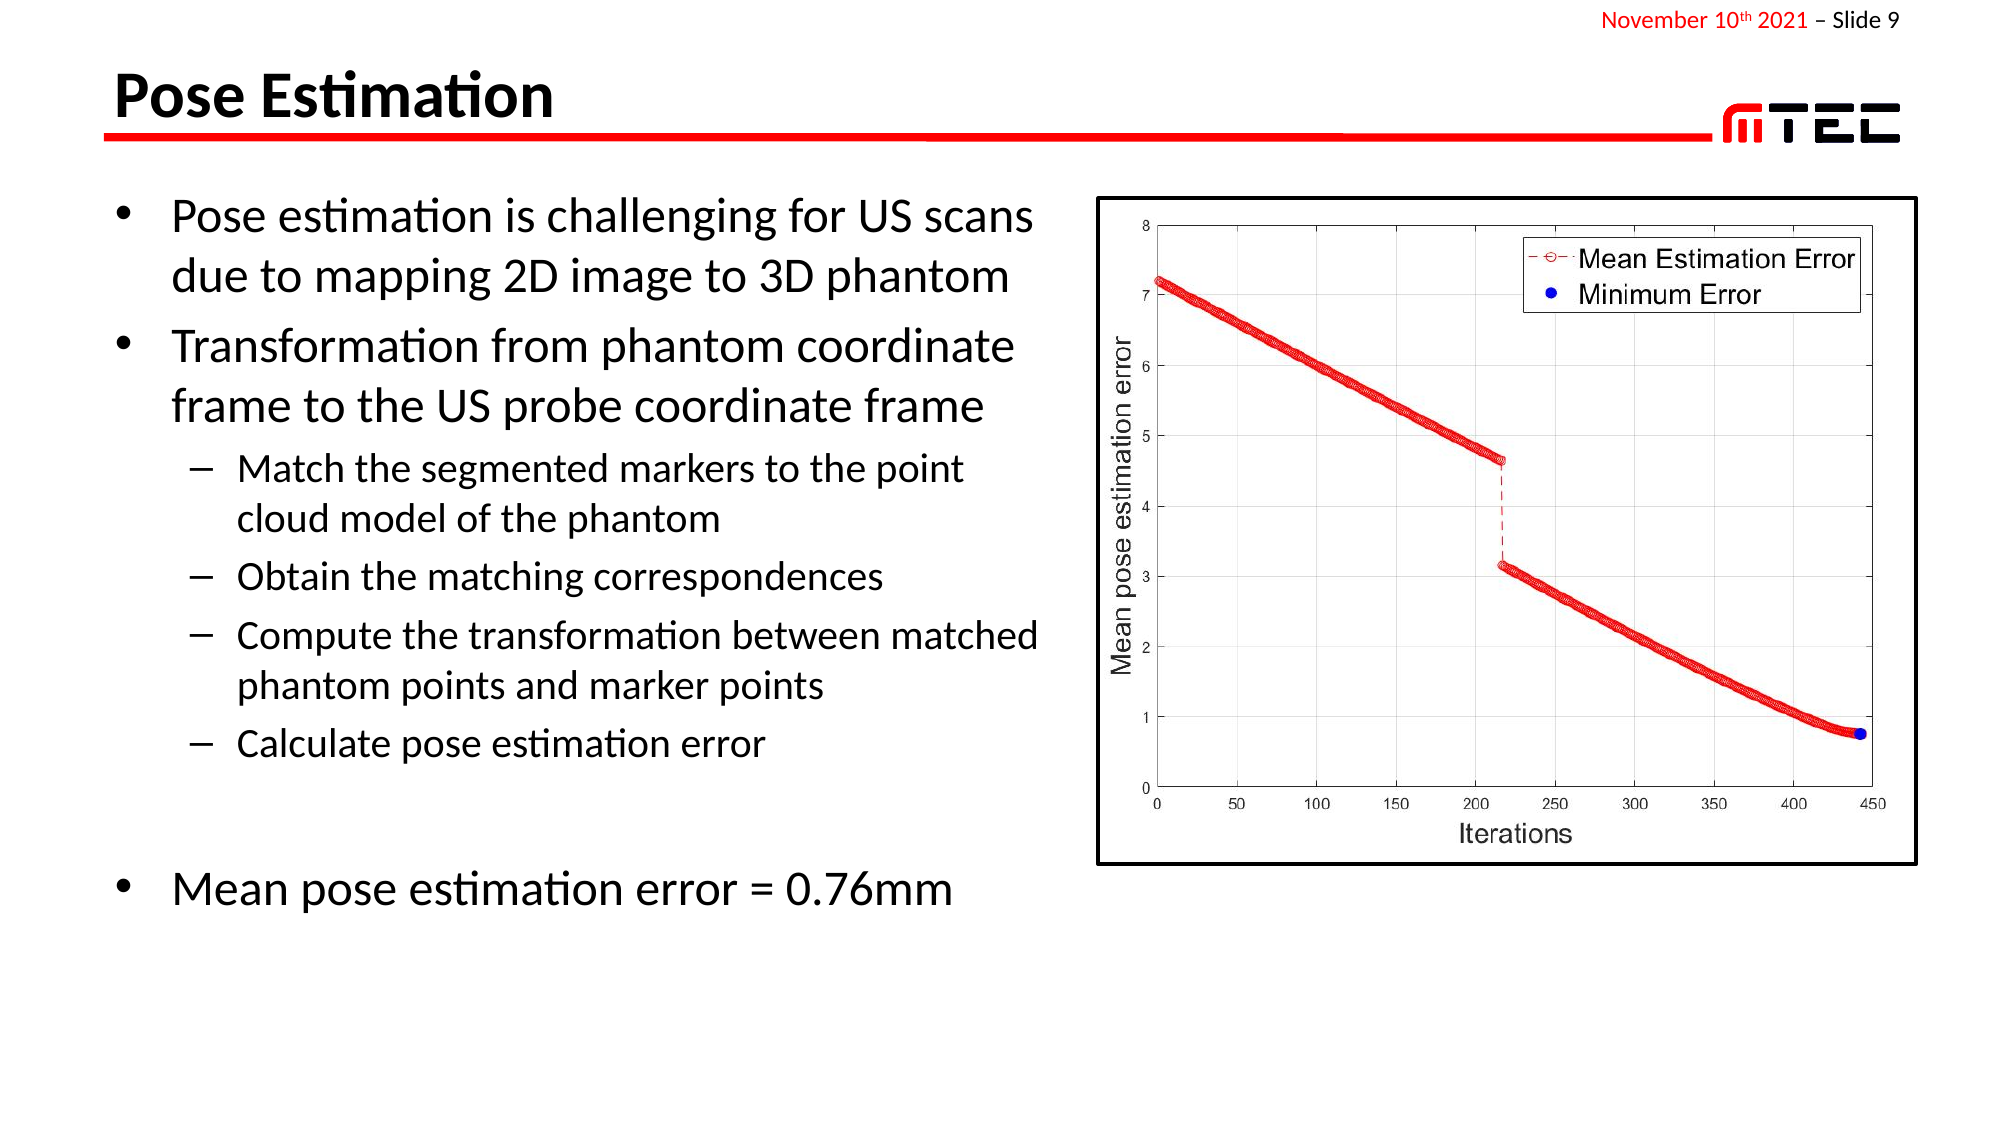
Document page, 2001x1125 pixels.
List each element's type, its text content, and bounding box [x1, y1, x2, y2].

picture [1099, 199, 1915, 863]
list Pose estimation is challenging for US scans due to mapping 2D image to 3D phantom Transformation from phantom coordinate frame to the US probe coordinate frame Match the segmented markers to the point cloud model of the phantom Obtain the matching correspondences Compute the transformation between matched phantom points and marker points Calculate pose estimation error Mean pose estimation error = 0.76mm [99, 174, 1063, 1005]
title Pose Estimation [99, 45, 1900, 138]
